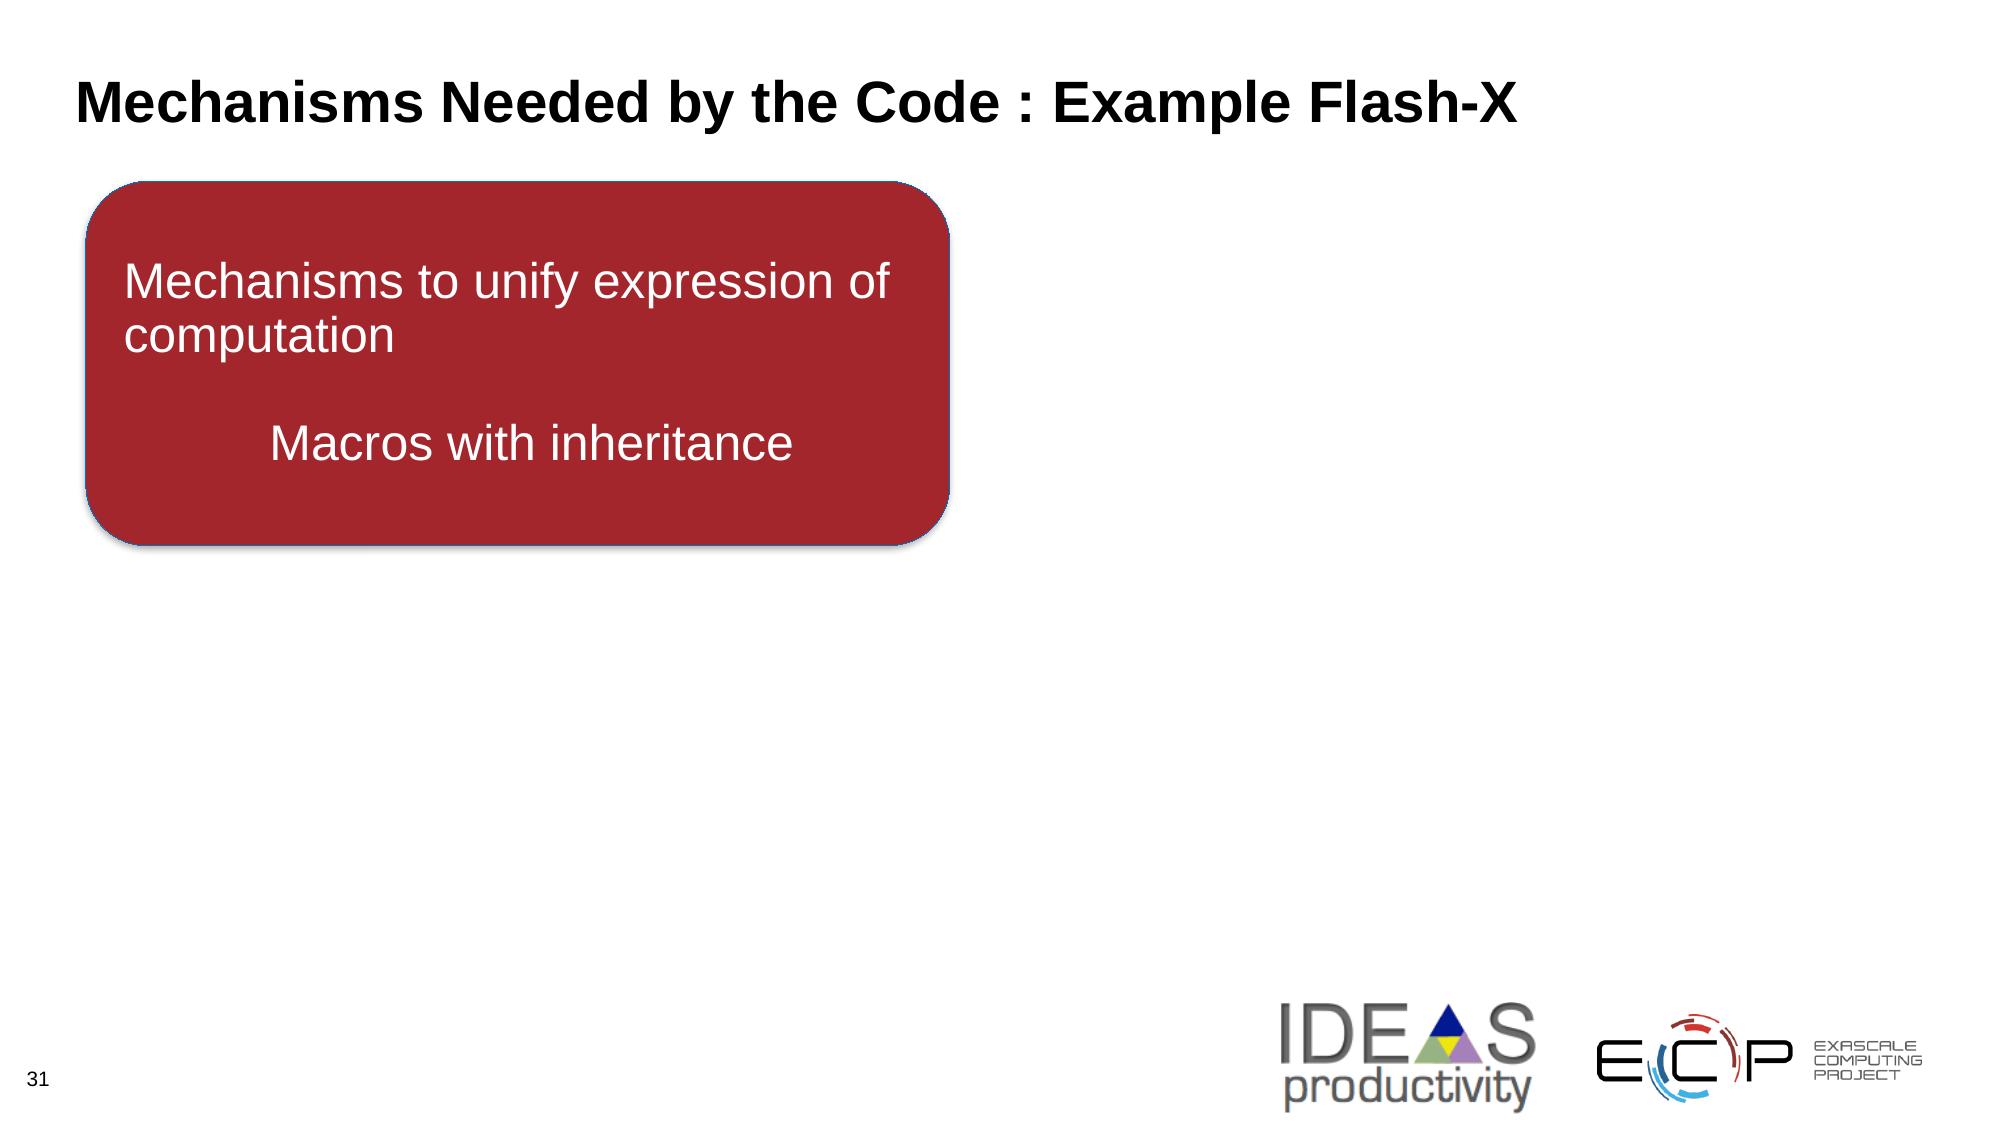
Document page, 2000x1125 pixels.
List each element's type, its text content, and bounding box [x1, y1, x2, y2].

picture [1597, 1014, 1922, 1103]
title Mechanisms Needed by the Code : Example Flash-X [59, 67, 1926, 218]
text_box Mechanisms to unify expression of computation Macros with inheritance [85, 181, 950, 546]
picture [1280, 1002, 1537, 1114]
